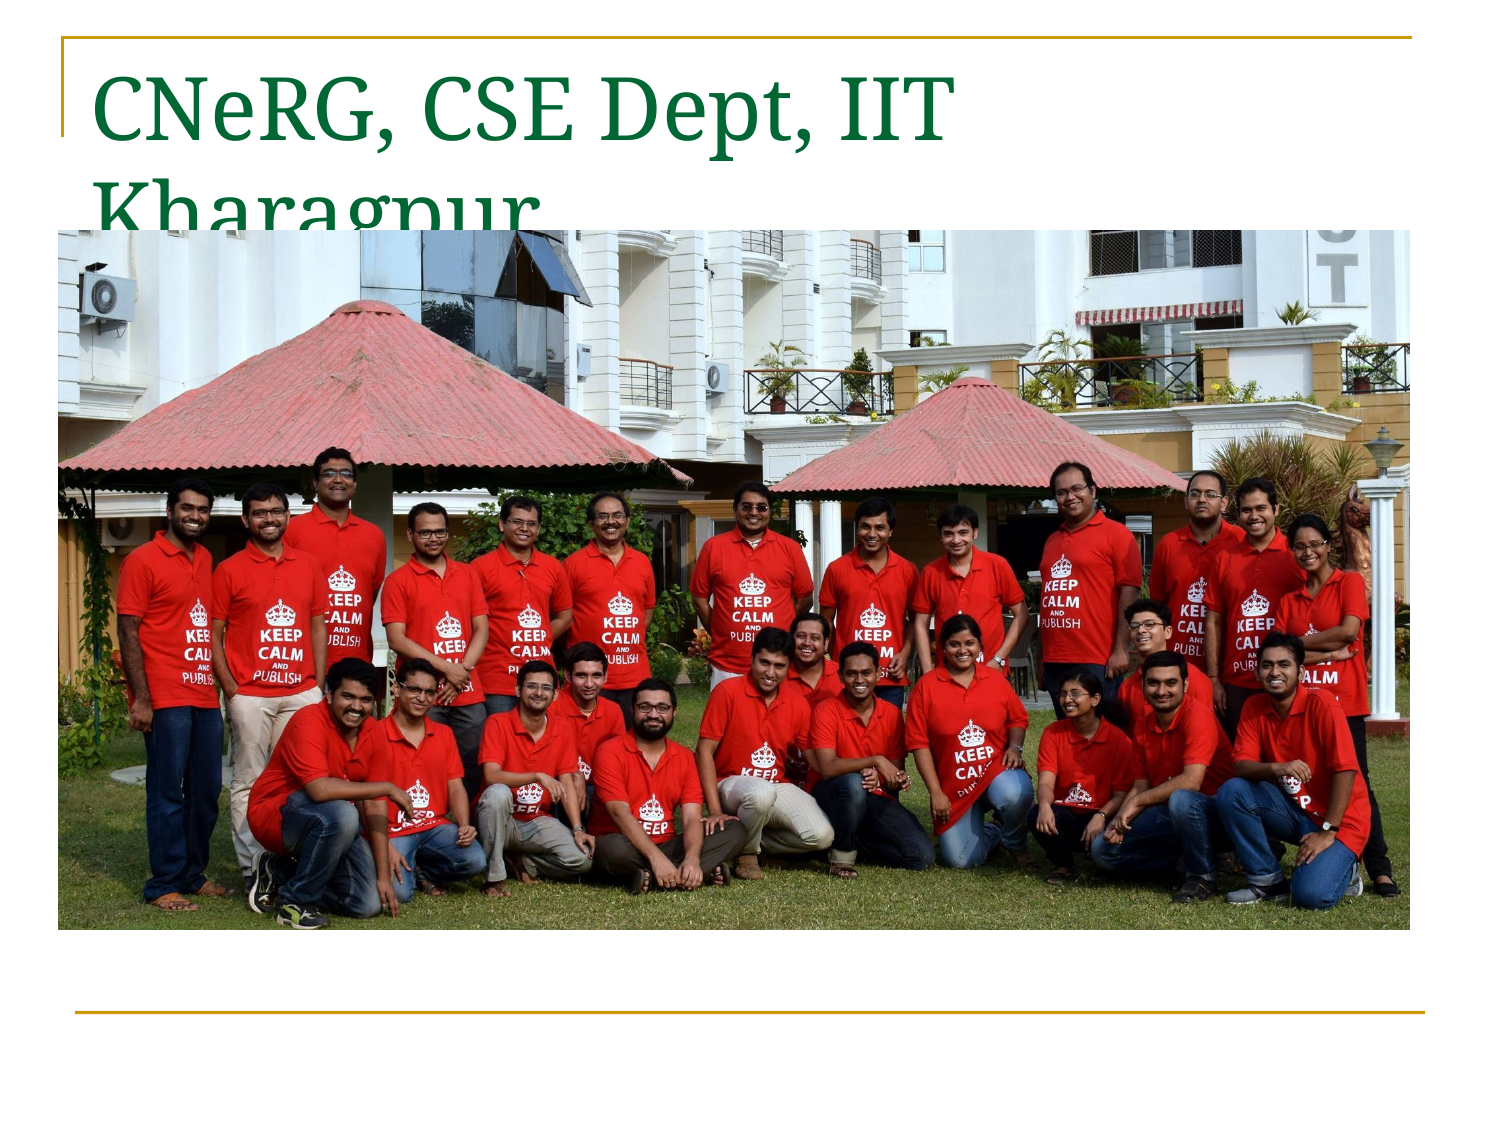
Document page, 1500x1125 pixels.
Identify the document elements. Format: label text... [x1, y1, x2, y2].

picture [57, 230, 1410, 930]
title CNeRG, CSE Dept, IIT Kharagpur [74, 45, 1426, 233]
